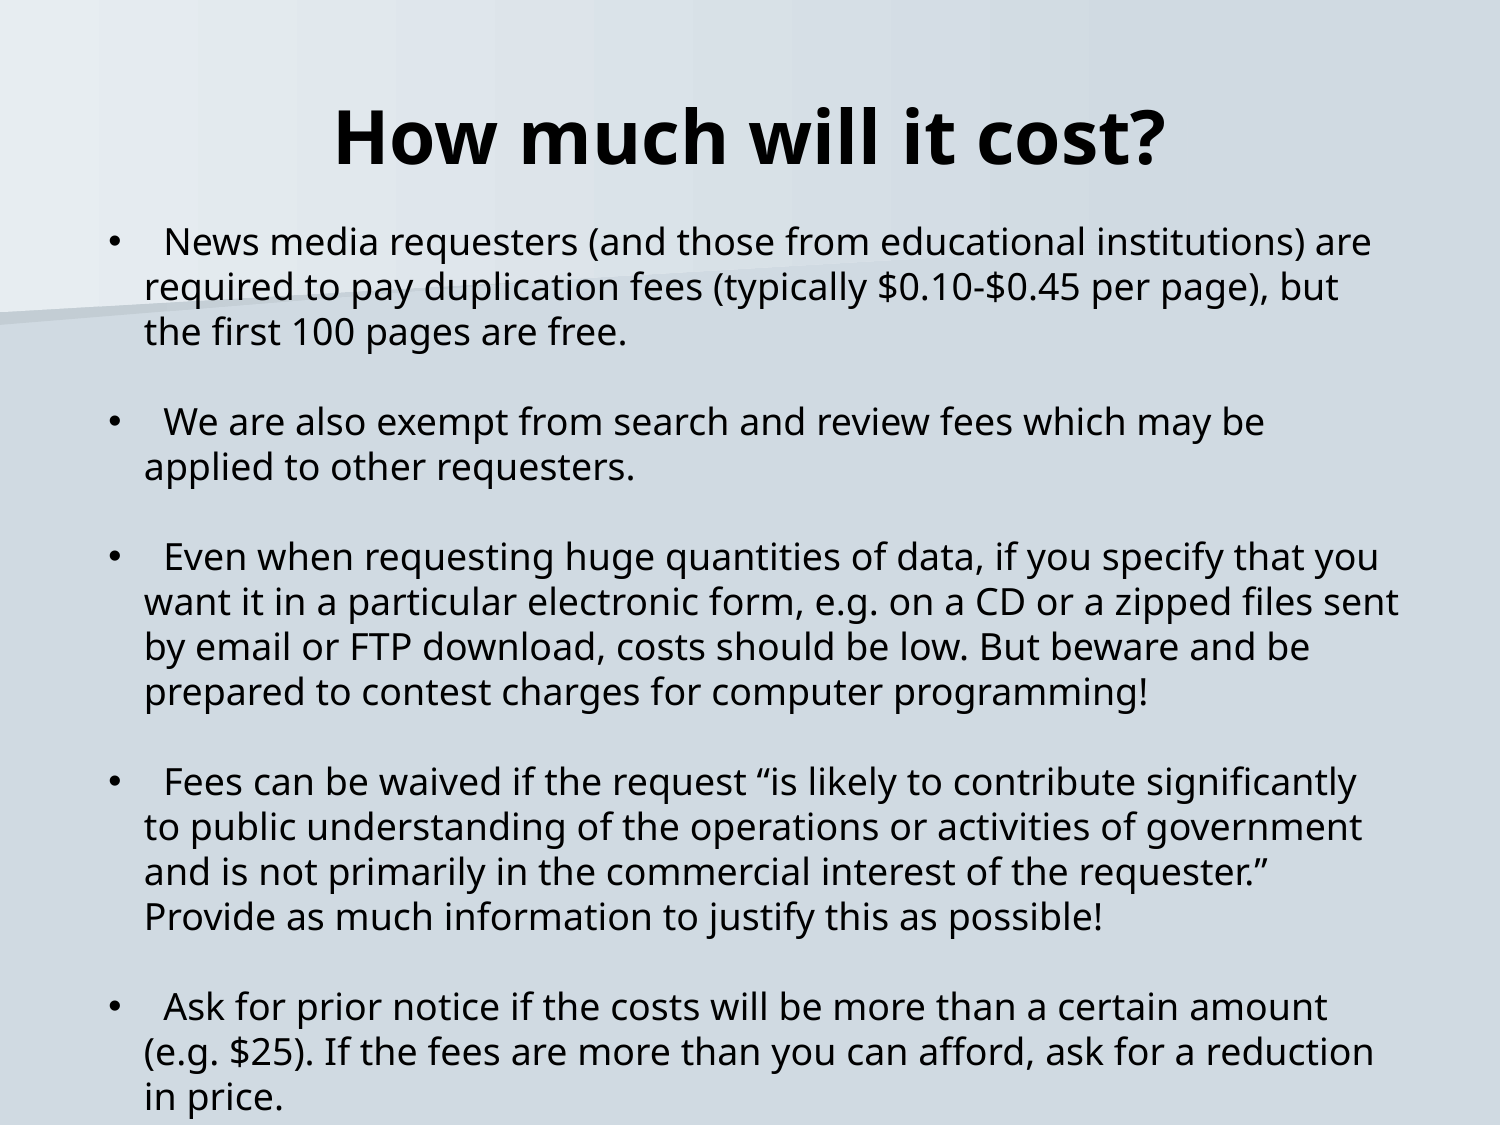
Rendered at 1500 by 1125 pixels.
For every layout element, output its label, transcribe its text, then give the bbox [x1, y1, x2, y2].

text_box How much will it cost? [0, 81, 1500, 187]
text_box News media requesters (and those from educational institutions) are required to pay duplication fees (typically $0.10-$0.45 per page), but the first 100 pages are free. We are also exempt from search and review fees which may be applied to other requesters. Even when requesting huge quantities of data, if you specify that you want it in a particular electronic form, e.g. on a CD or a zipped files sent by email or FTP download, costs should be low. But beware and be prepared to contest charges for computer programming! Fees can be waived if the request “is likely to contribute significantly to public understanding of the operations or activities of government and is not primarily in the commercial interest of the requester.” Provide as much information to justify this as possible! Ask for prior notice if the costs will be more than a certain amount (e.g. $25). If the fees are more than you can afford, ask for a reduction in price. [93, 210, 1418, 1125]
